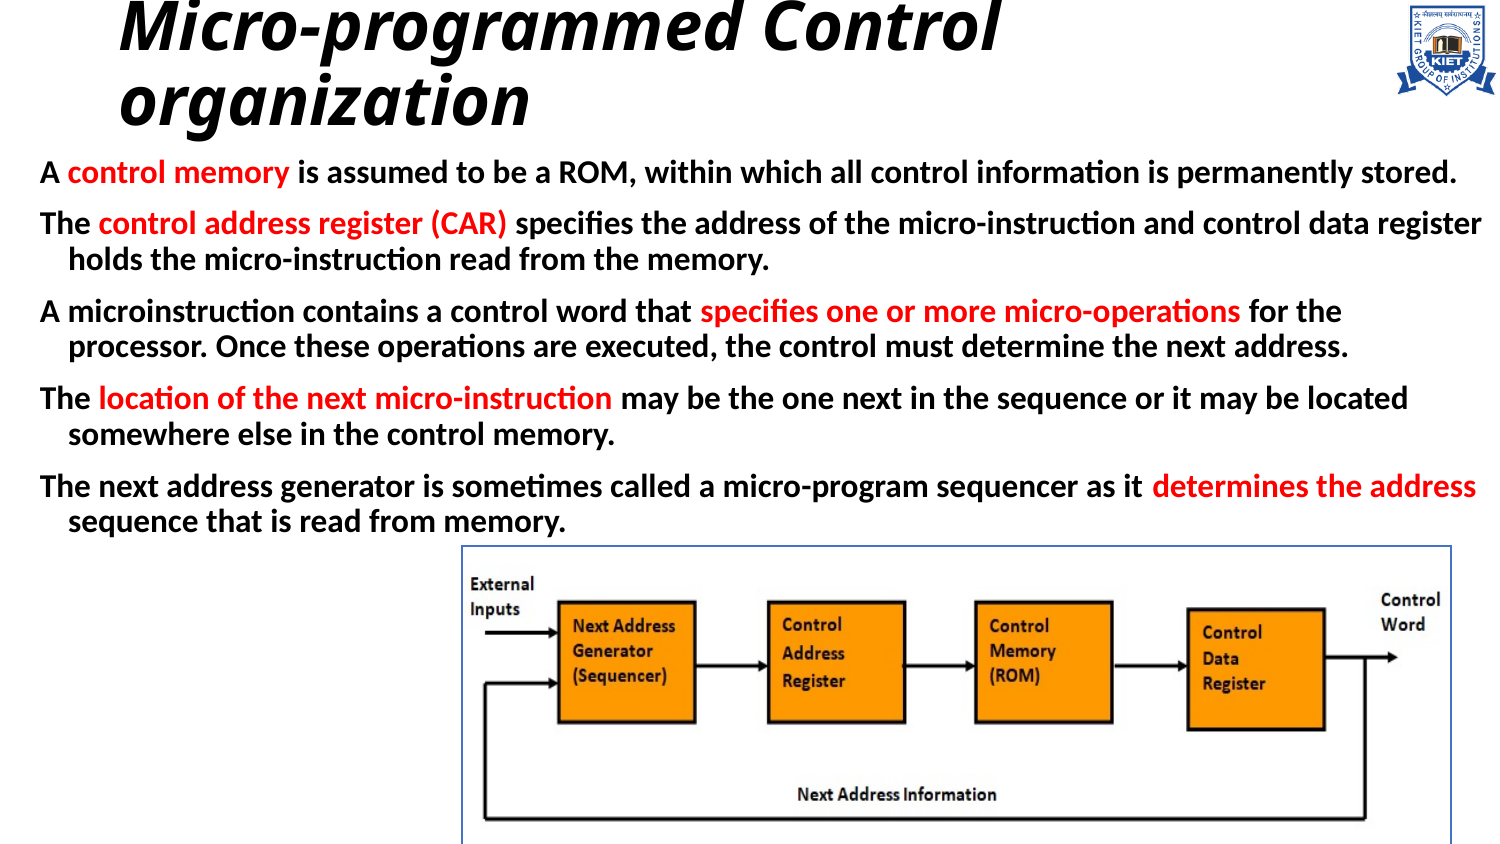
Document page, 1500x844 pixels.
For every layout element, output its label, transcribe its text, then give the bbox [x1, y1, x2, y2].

list A control memory is assumed to be a ROM, within which all control information is permanently stored. The control address register (CAR) specifies the address of the micro-instruction and control data register holds the micro-instruction read from the memory. A microinstruction contains a control word that specifies one or more micro-operations for the processor. Once these operations are executed, the control must determine the next address. The location of the next micro-instruction may be the one next in the sequence or it may be located somewhere else in the control memory. The next address generator is sometimes called a micro-program sequencer as it determines the address sequence that is read from memory. [24, 146, 1500, 585]
picture [462, 546, 1450, 844]
title Micro-programmed Control organization [102, 21, 1398, 110]
picture [1395, 4, 1497, 97]
